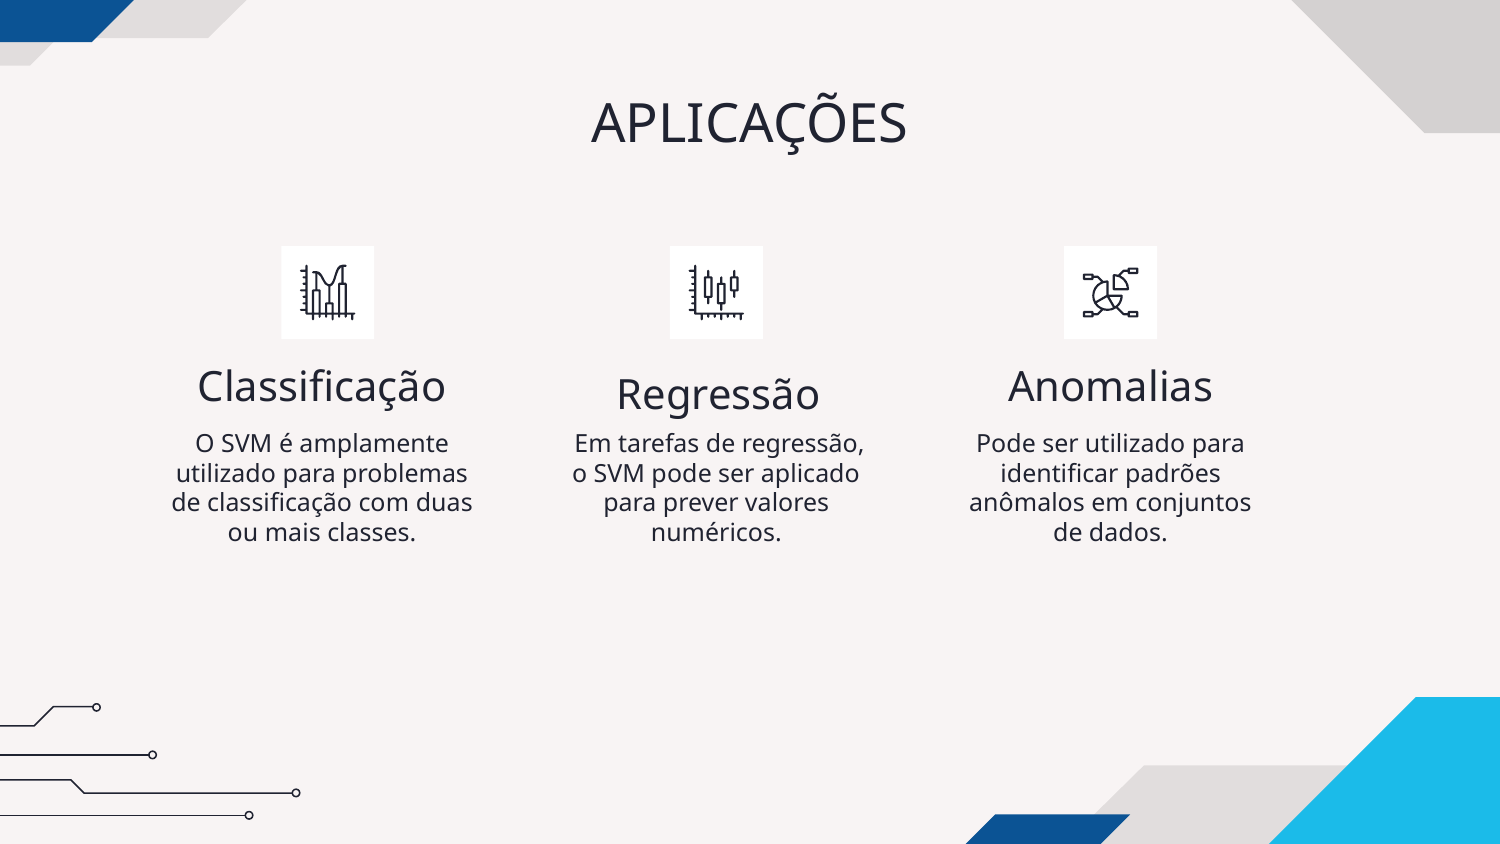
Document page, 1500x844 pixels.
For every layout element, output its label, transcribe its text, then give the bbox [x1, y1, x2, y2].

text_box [688, 264, 745, 321]
title APLICAÇÕES [118, 72, 1382, 167]
subtitle Pode ser utilizado para identificar padrões anômalos em conjuntos de dados. [942, 425, 1280, 661]
subtitle Anomalias [942, 339, 1280, 425]
subtitle O SVM é amplamente utilizado para problemas de classificação com duas ou mais classes. [153, 425, 491, 661]
subtitle Classificação [153, 339, 491, 425]
subtitle Regressão [534, 347, 903, 433]
text_box [299, 264, 356, 321]
subtitle Em tarefas de regressão, o SVM pode ser aplicado para prever valores numéricos. [548, 433, 885, 661]
text_box [281, 246, 375, 340]
text_box [1064, 246, 1158, 340]
text_box [669, 246, 763, 340]
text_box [1082, 267, 1139, 318]
